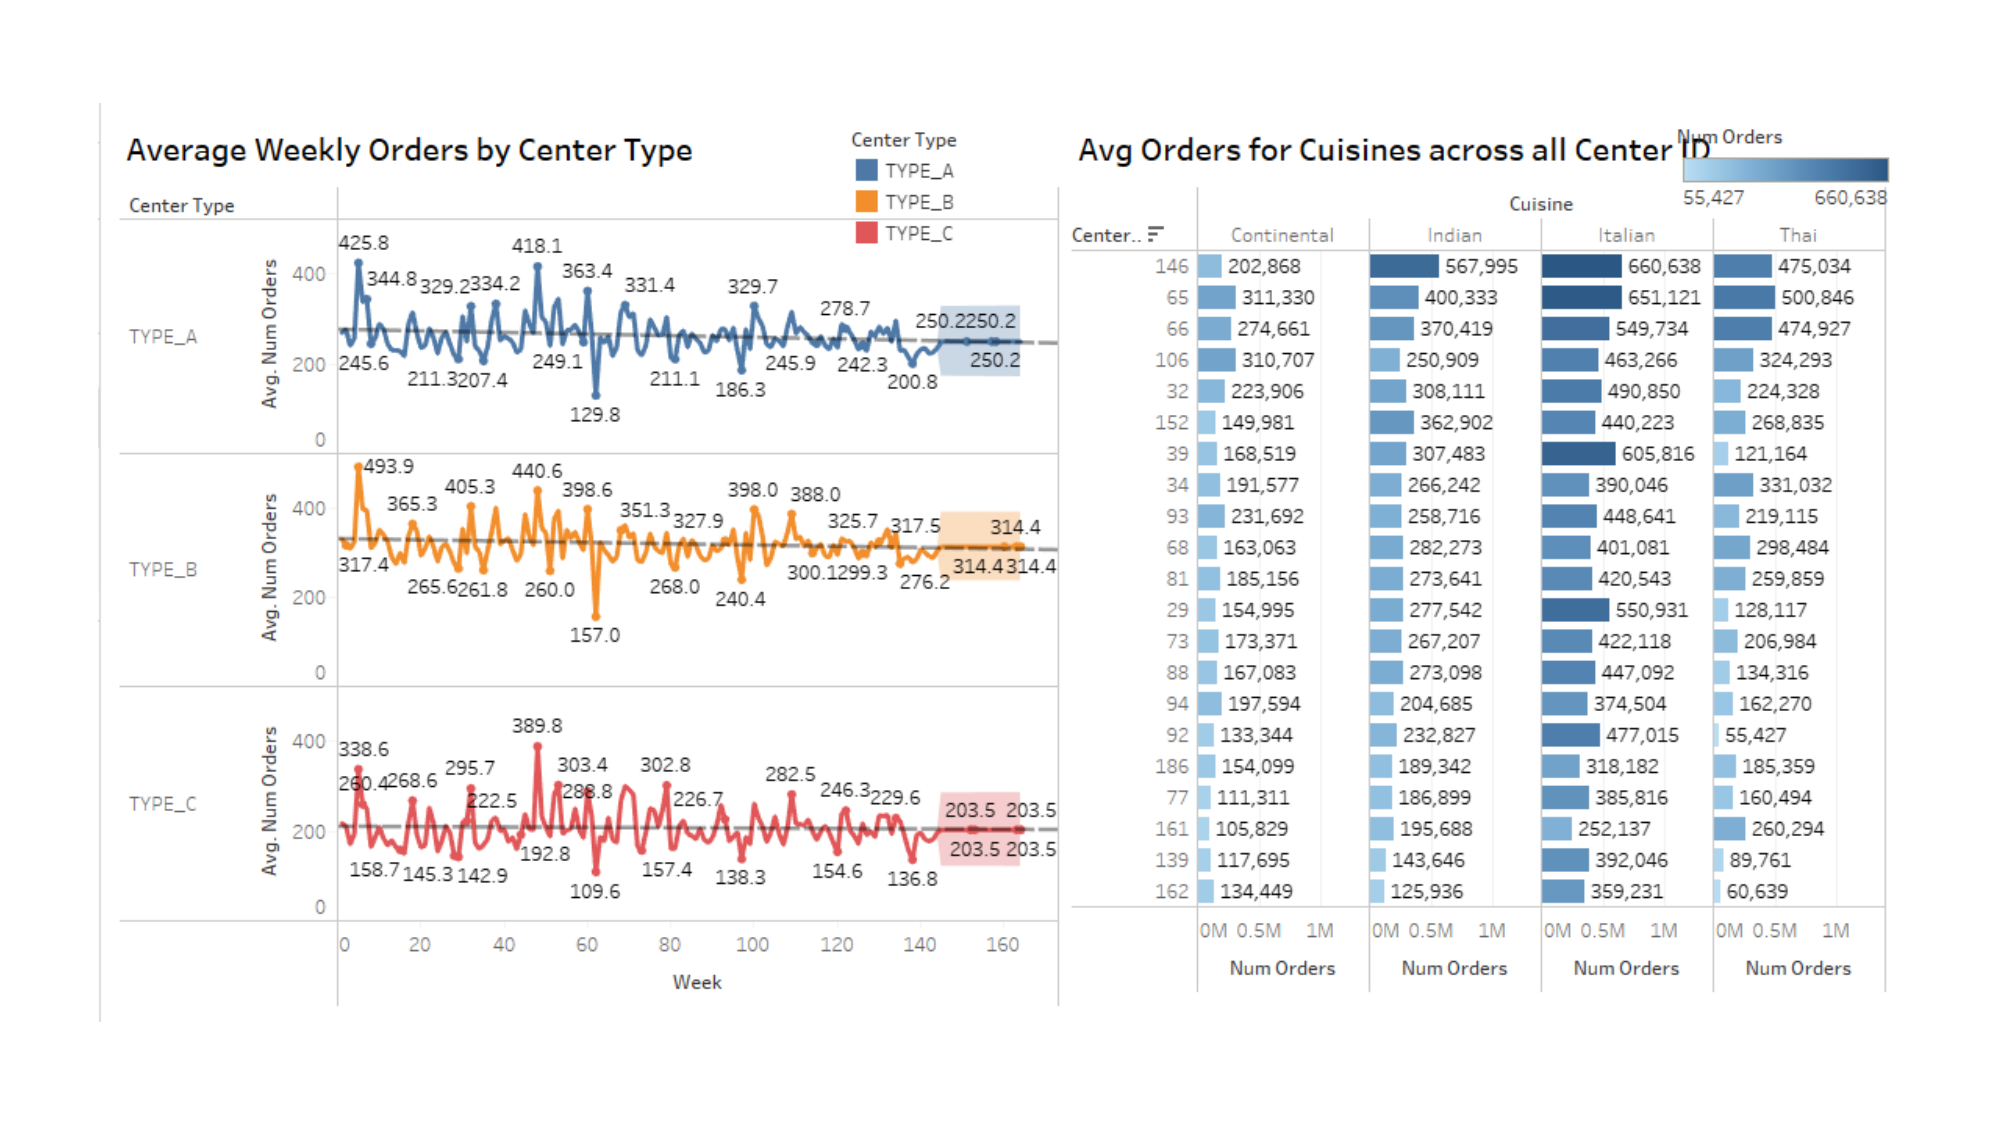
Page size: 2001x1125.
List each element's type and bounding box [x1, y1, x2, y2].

picture [98, 103, 1902, 1022]
